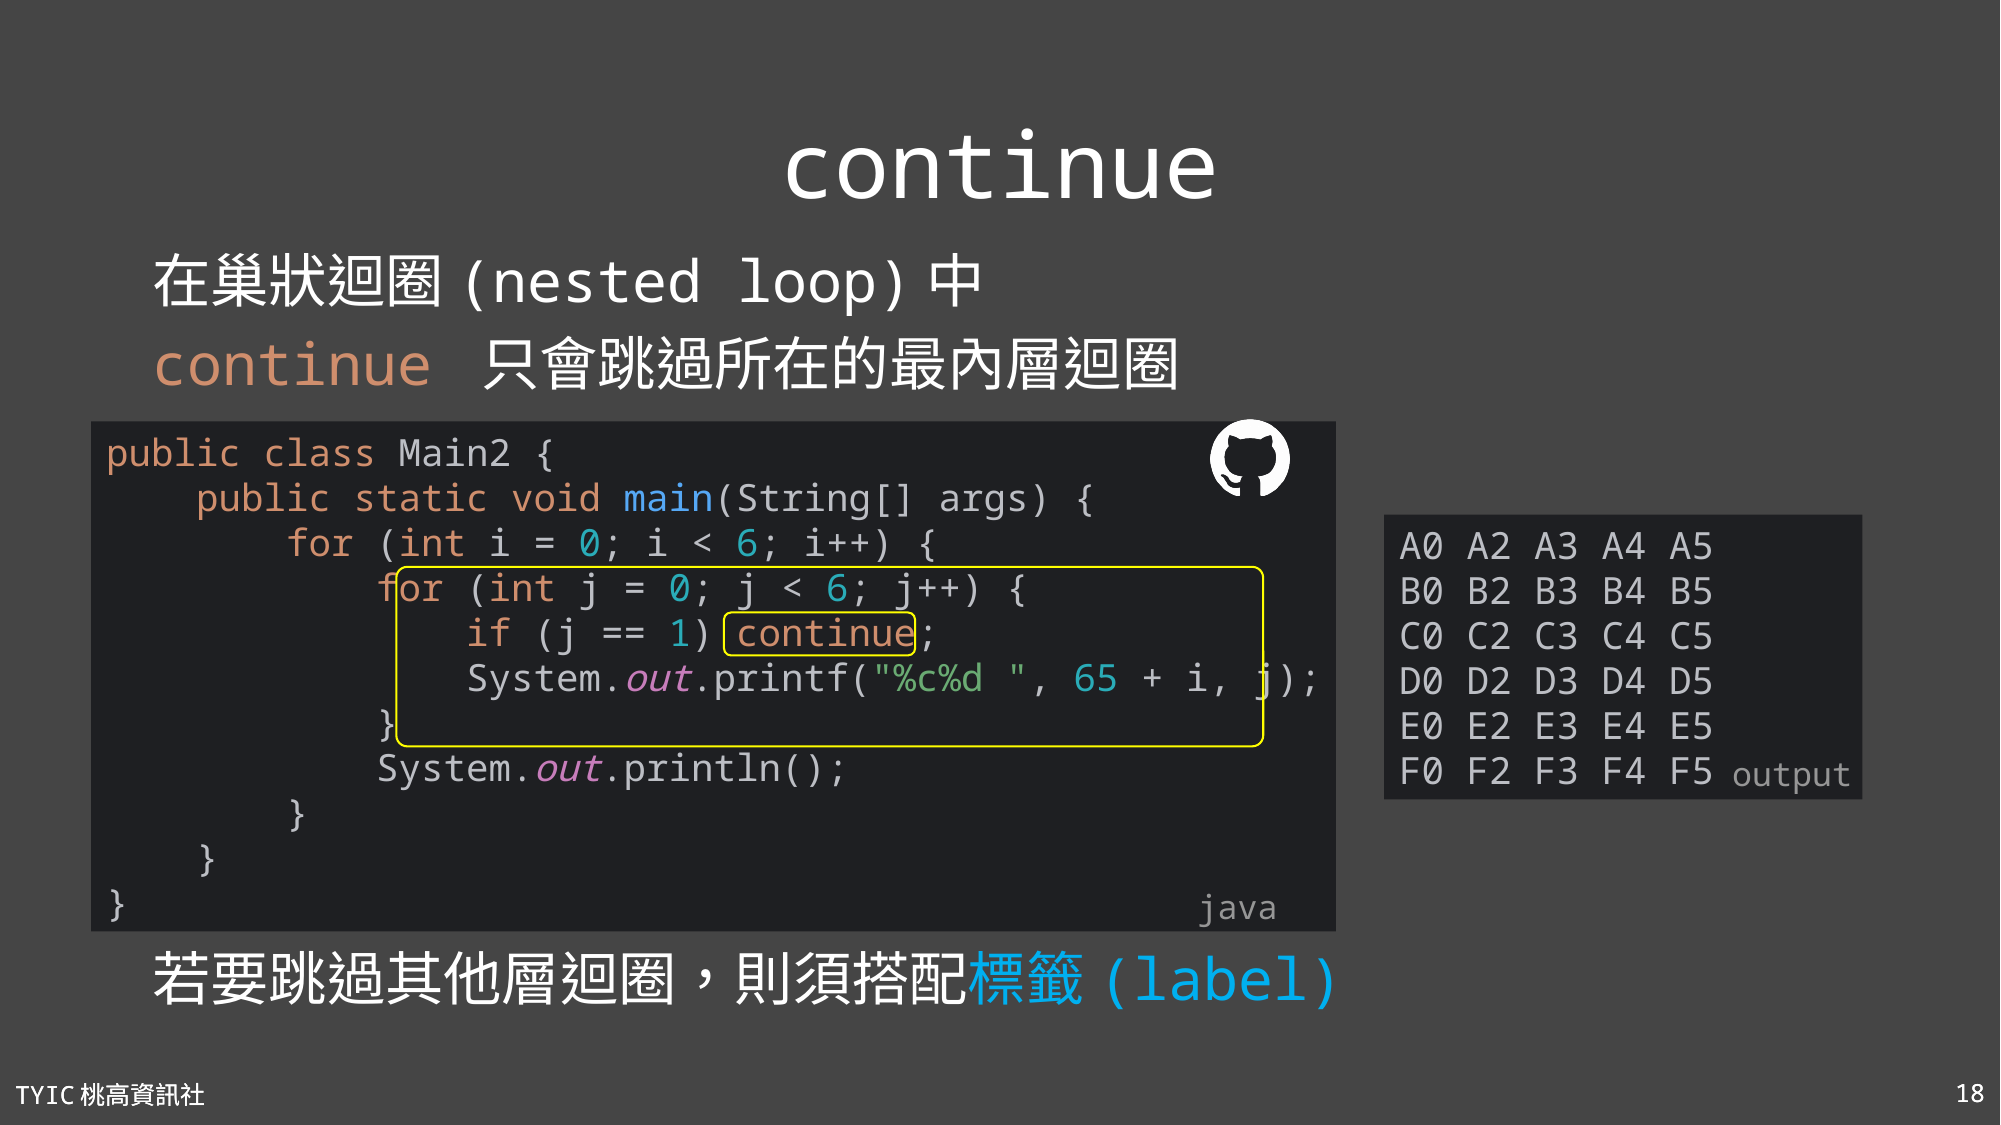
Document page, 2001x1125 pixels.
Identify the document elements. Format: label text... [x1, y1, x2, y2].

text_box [1384, 513, 1863, 801]
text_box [137, 418, 1290, 934]
text_box 若要跳過其他層迴圈，則須搭配標籤(label) [137, 942, 1863, 1037]
list 在巢狀迴圈(nested loop)中 continue 只會跳過所在的最內層迴圈 [137, 244, 1863, 419]
title continue [137, 59, 1863, 244]
